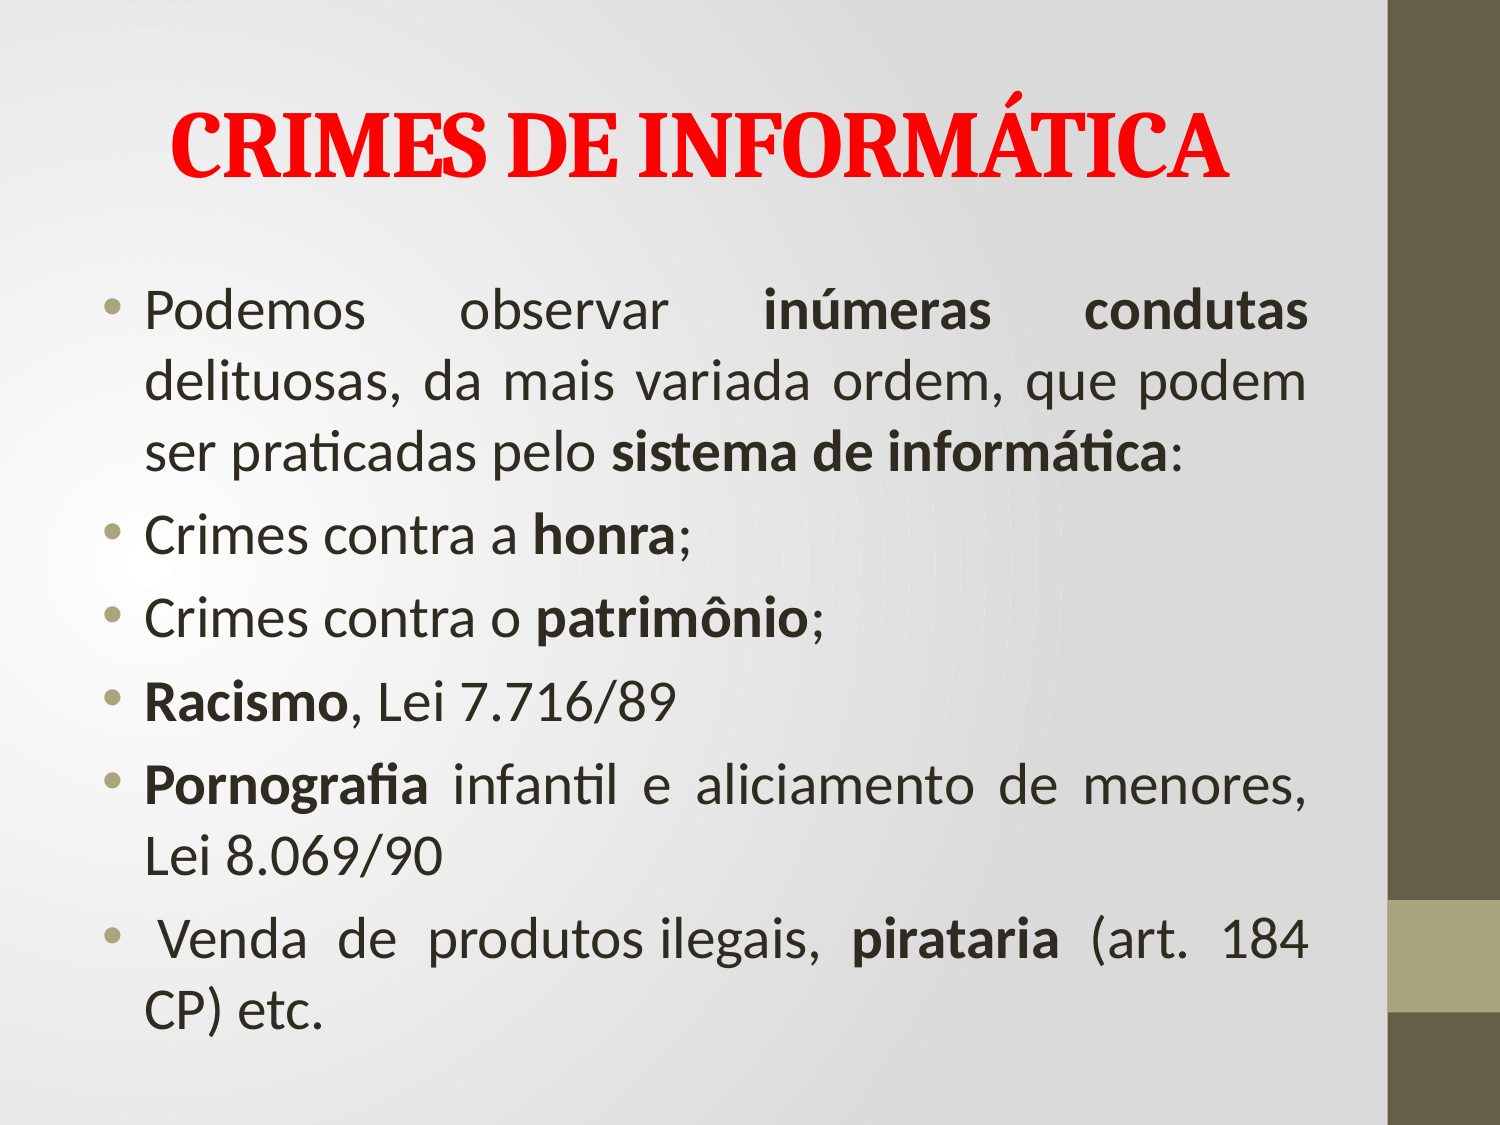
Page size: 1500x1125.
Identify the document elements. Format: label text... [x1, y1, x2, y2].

list Podemos observar inúmeras condutas delituosas, da mais variada ordem, que podem ser praticadas pelo sistema de informática: Crimes contra a honra; Crimes contra o patrimônio; Racismo, Lei 7.716/89 Pornografia infantil e aliciamento de menores, Lei 8.069/90 Venda de produtos ilegais, pirataria (art. 184 CP) etc. [75, 262, 1325, 1050]
title CRIMES DE INFORMÁTICA [75, 45, 1325, 233]
